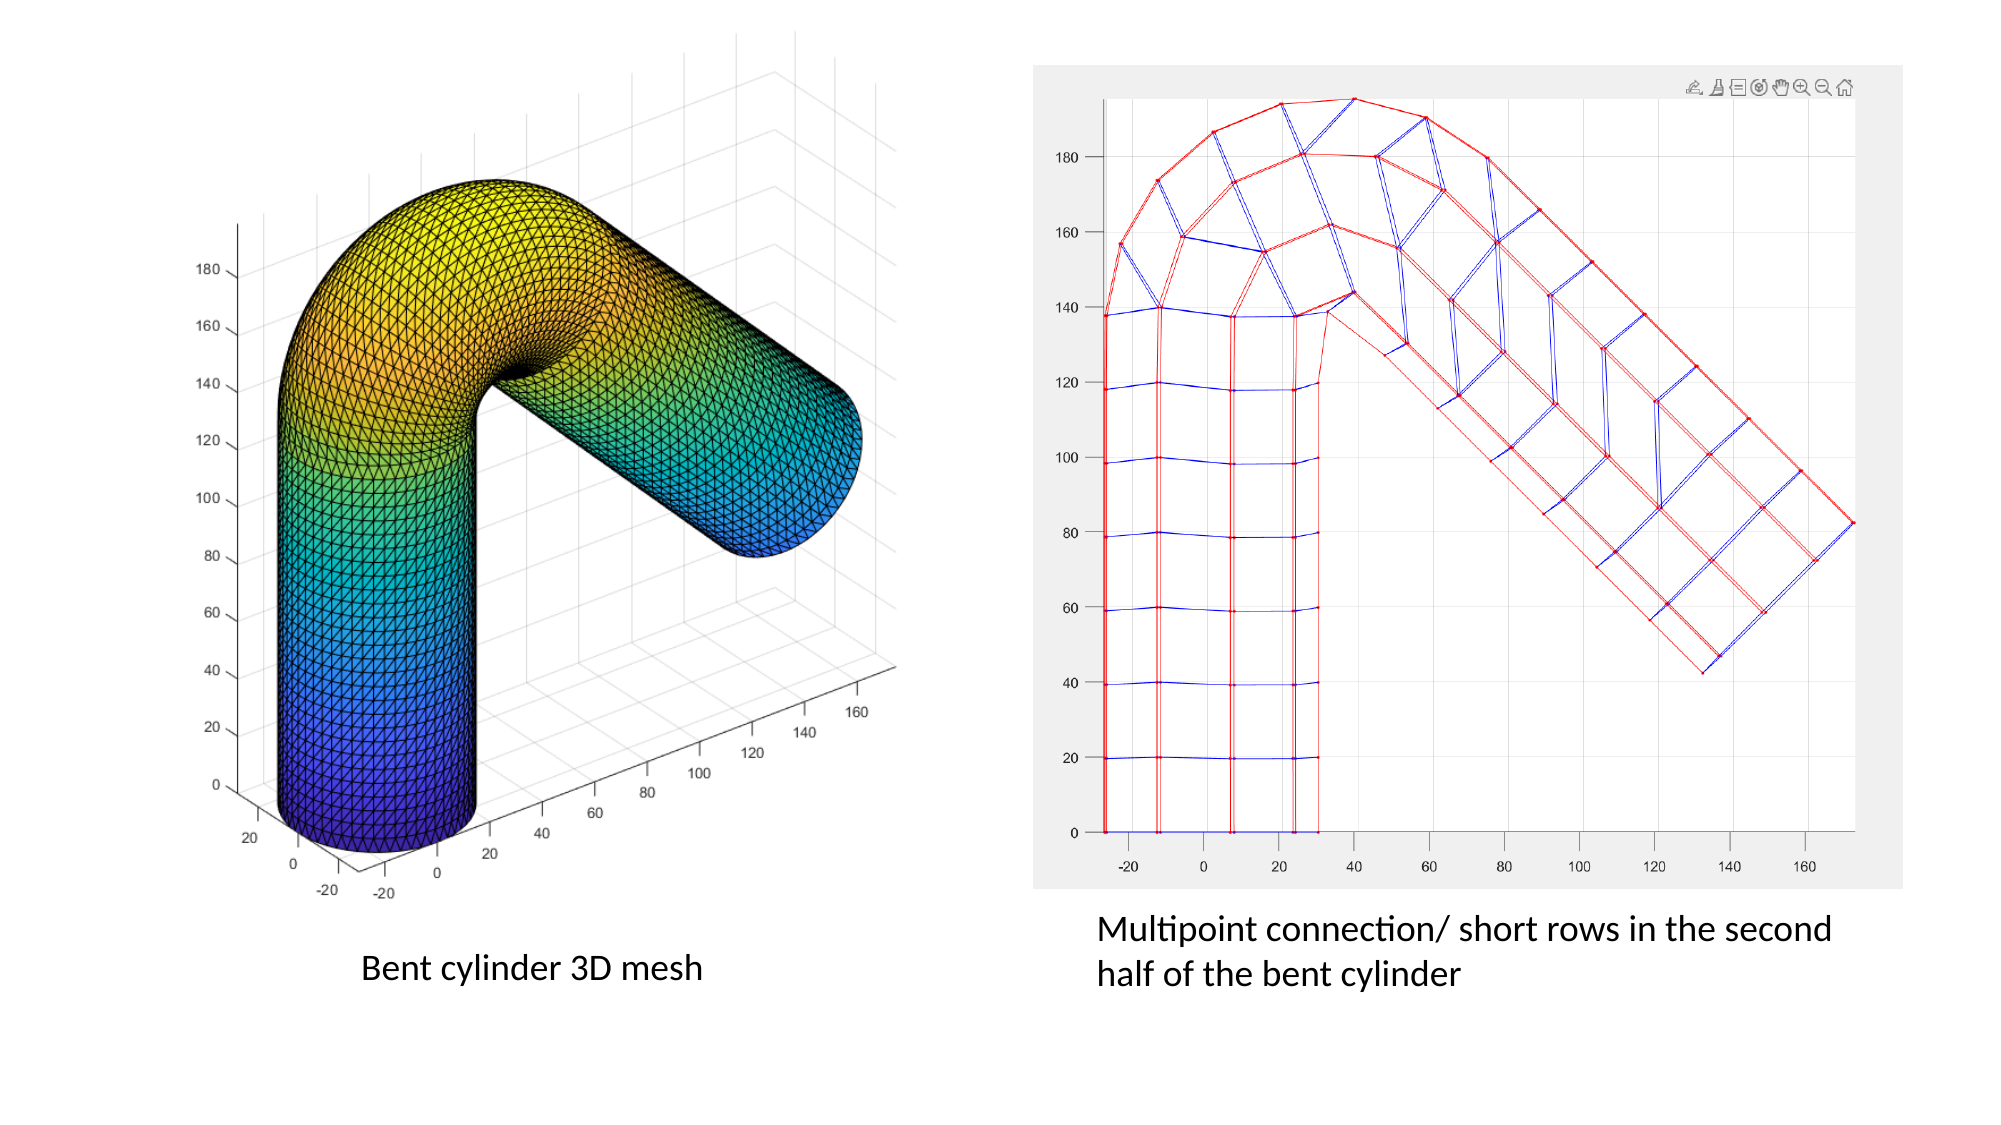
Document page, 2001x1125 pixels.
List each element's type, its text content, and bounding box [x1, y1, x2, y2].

text_box Bent cylinder 3D mesh [346, 935, 728, 996]
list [131, 19, 964, 934]
picture [1033, 65, 1903, 889]
text_box Multipoint connection/ short rows in the second half of the bent cylinder [1081, 896, 1858, 1002]
